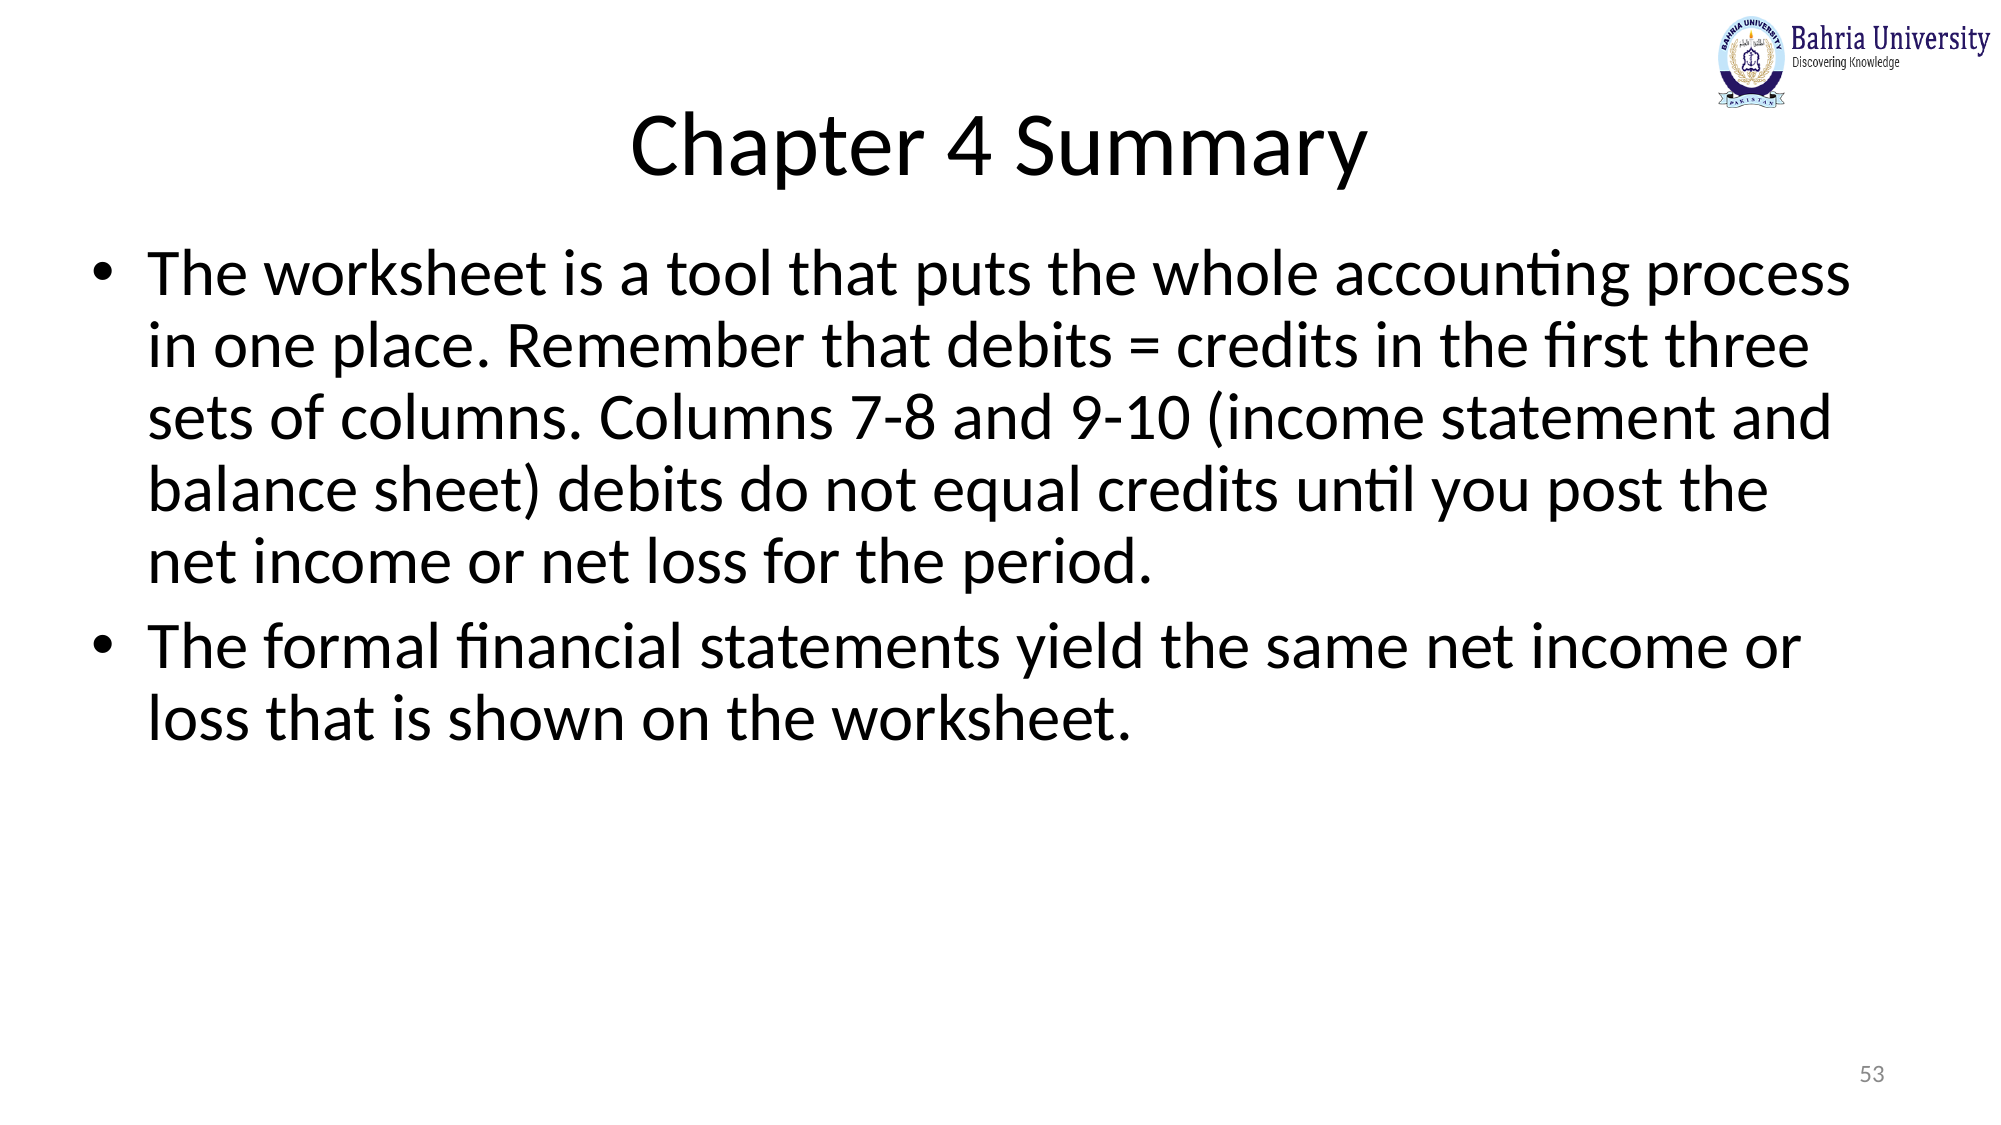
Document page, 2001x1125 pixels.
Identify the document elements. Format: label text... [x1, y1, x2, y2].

title Chapter 4 Summary [99, 45, 1900, 233]
slide_number 53 [1433, 1042, 1900, 1103]
picture [1718, 16, 2000, 108]
list The worksheet is a tool that puts the whole accounting process in one place. Remember that debits = credits in the first three sets of columns. Columns 7-8 and 9-10 (income statement and balance sheet) debits do not equal credits until you post the net income or net loss for the period. The formal financial statements yield the same net income or loss that is shown on the worksheet. [76, 230, 1878, 965]
